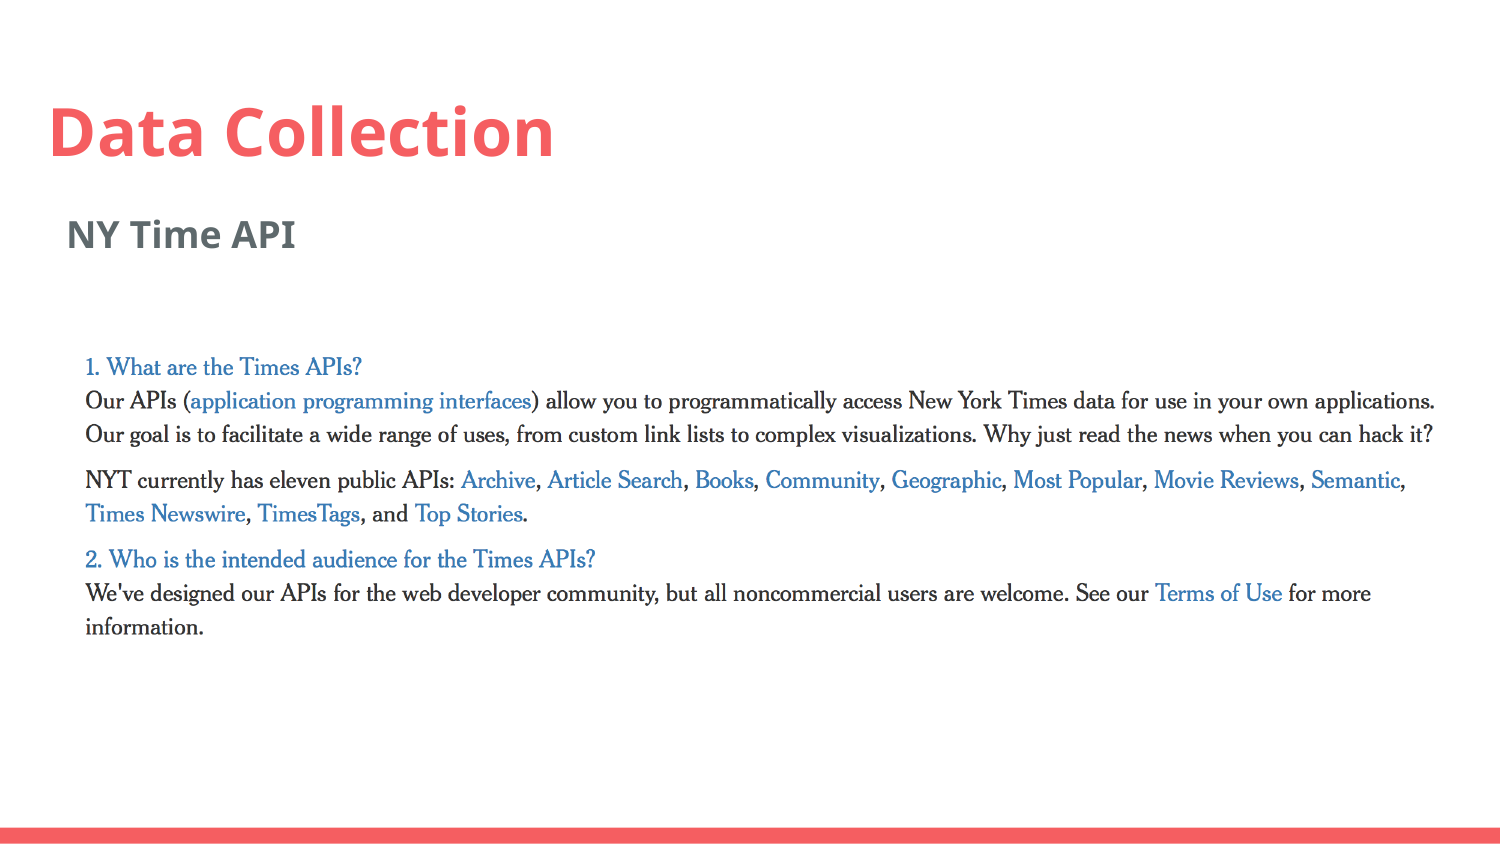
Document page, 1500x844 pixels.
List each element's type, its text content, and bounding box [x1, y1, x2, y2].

list NY Time API [51, 189, 1449, 750]
picture [73, 341, 1450, 657]
title Data Collection [32, 62, 1431, 166]
